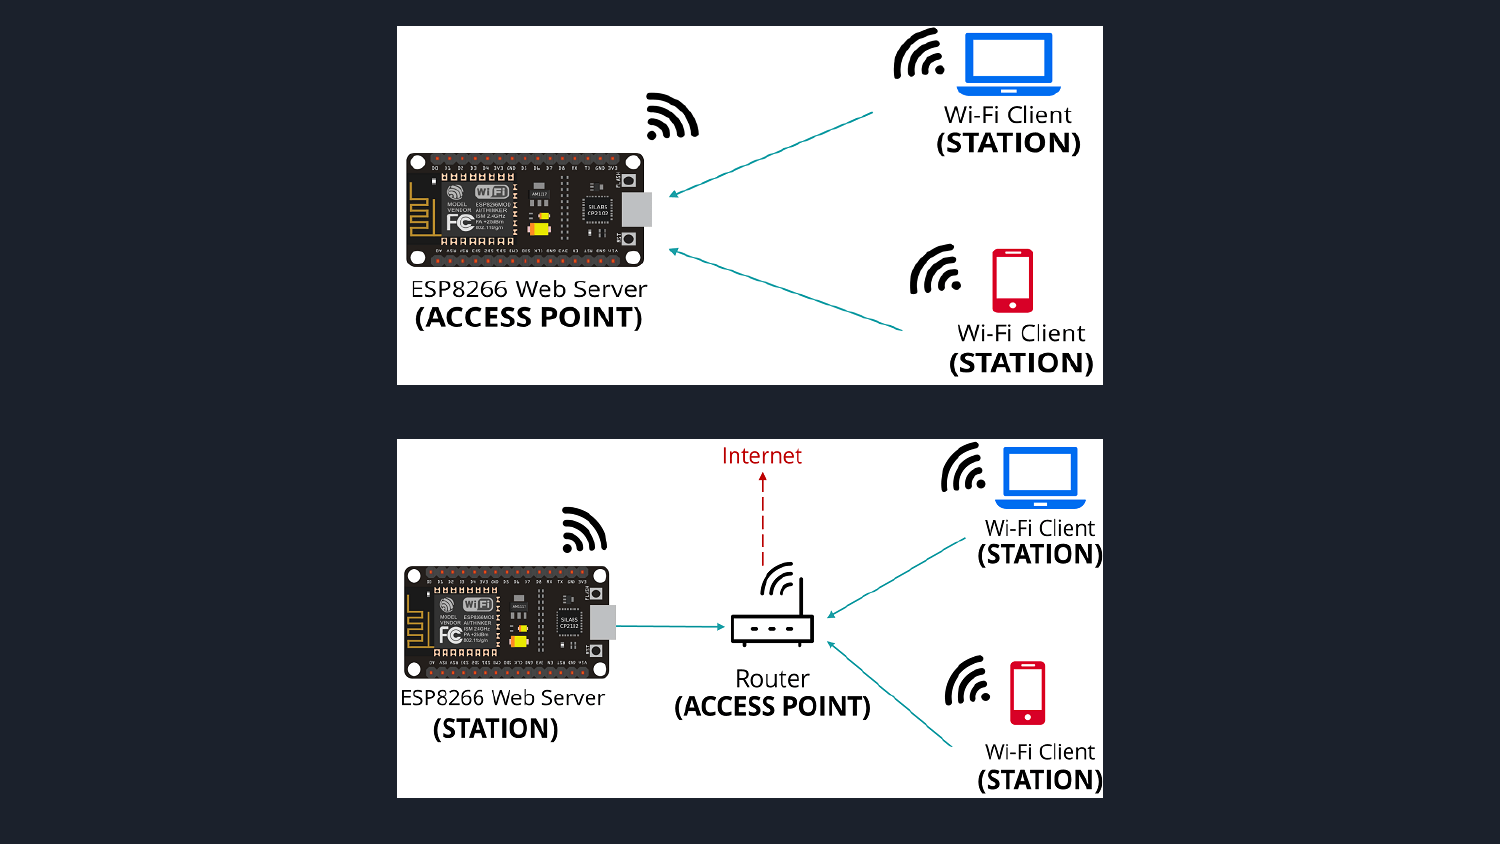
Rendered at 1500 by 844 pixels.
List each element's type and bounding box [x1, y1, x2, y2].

picture [397, 26, 1103, 386]
picture [397, 439, 1103, 799]
